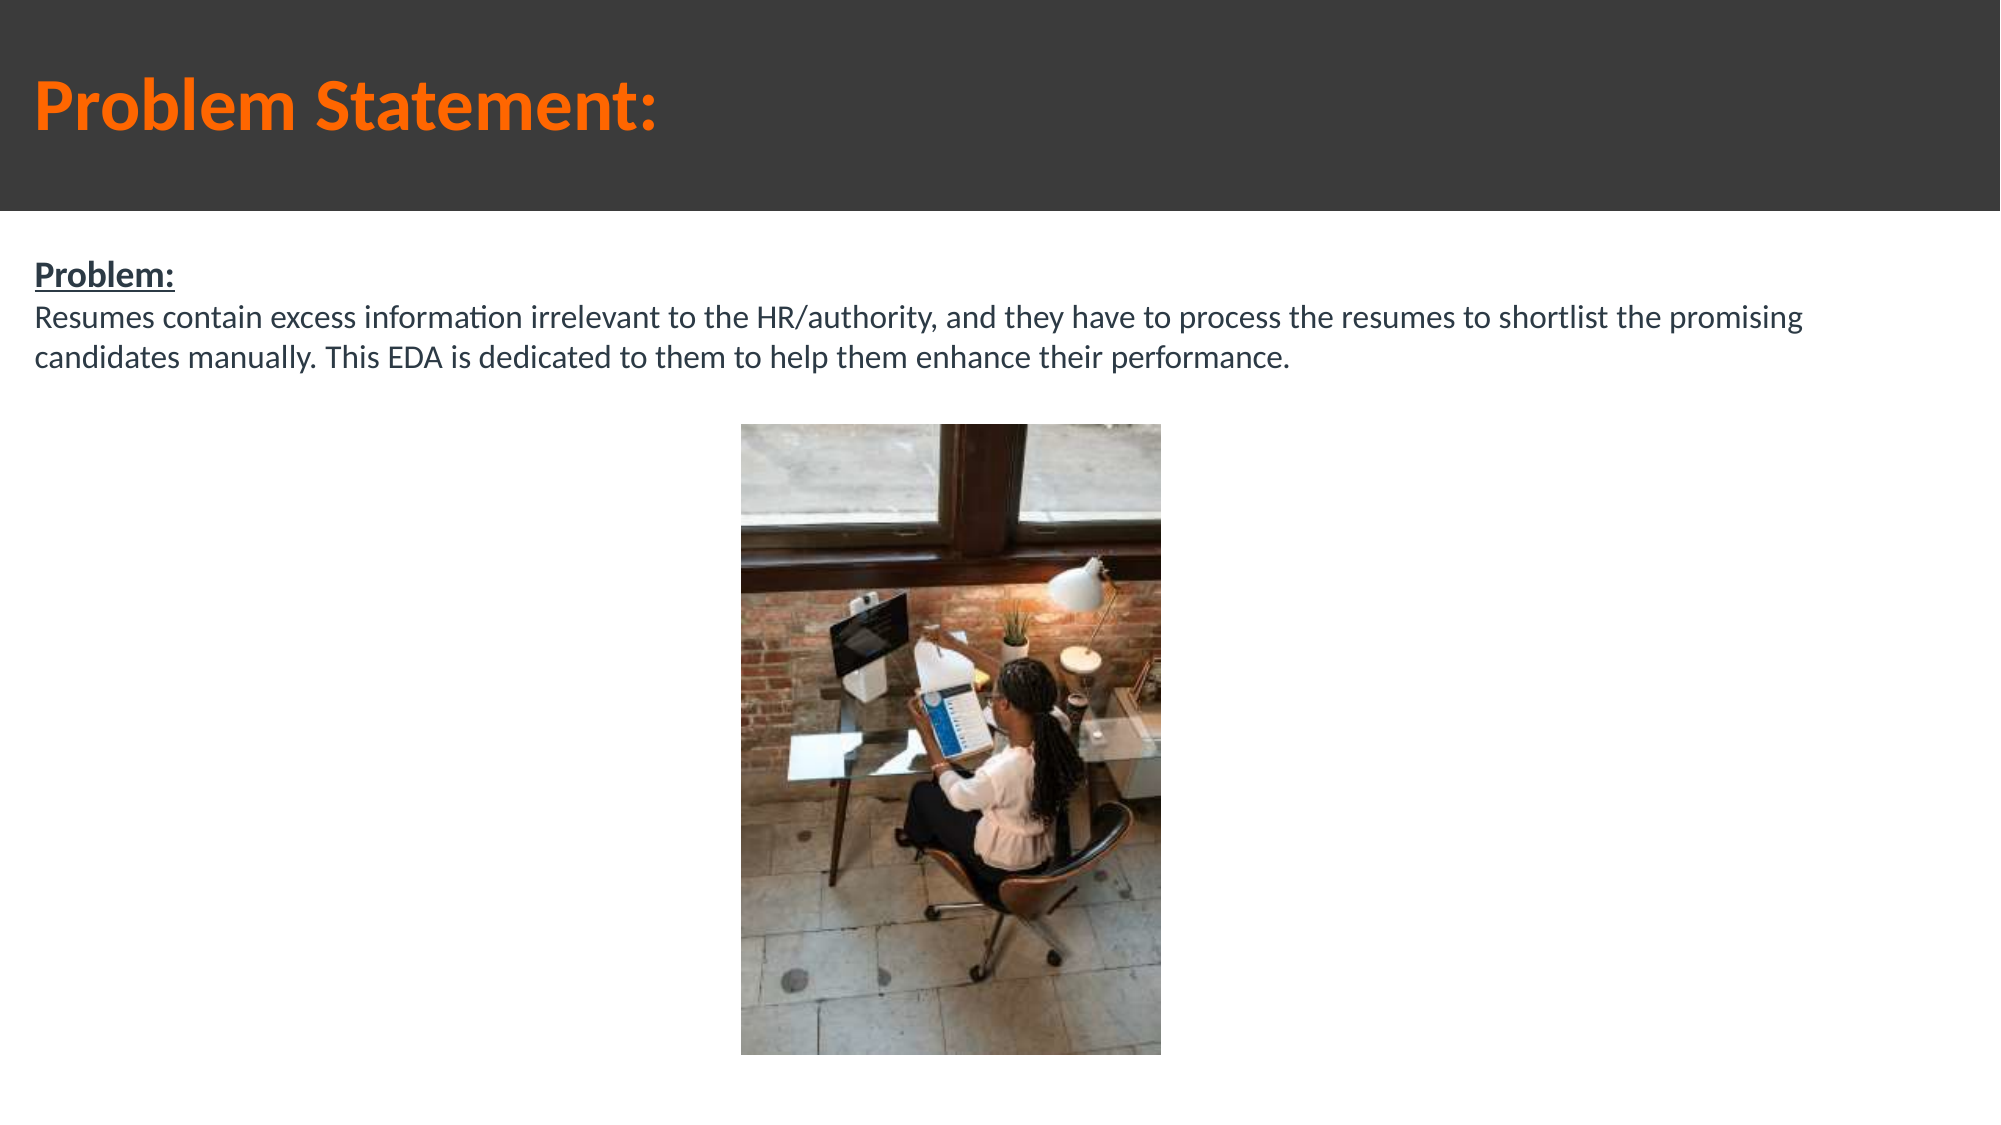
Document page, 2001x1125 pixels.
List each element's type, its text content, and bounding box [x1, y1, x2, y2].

picture [0, 0, 2000, 211]
title Problem Statement: [32, 53, 1217, 244]
picture [740, 424, 1161, 1055]
text_box Problem: Resumes contain excess information irrelevant to the HR/authority, and they have to process the resumes to shortlist the promising candidates manually. This EDA is dedicated to them to help them enhance their performance. [32, 247, 1914, 376]
